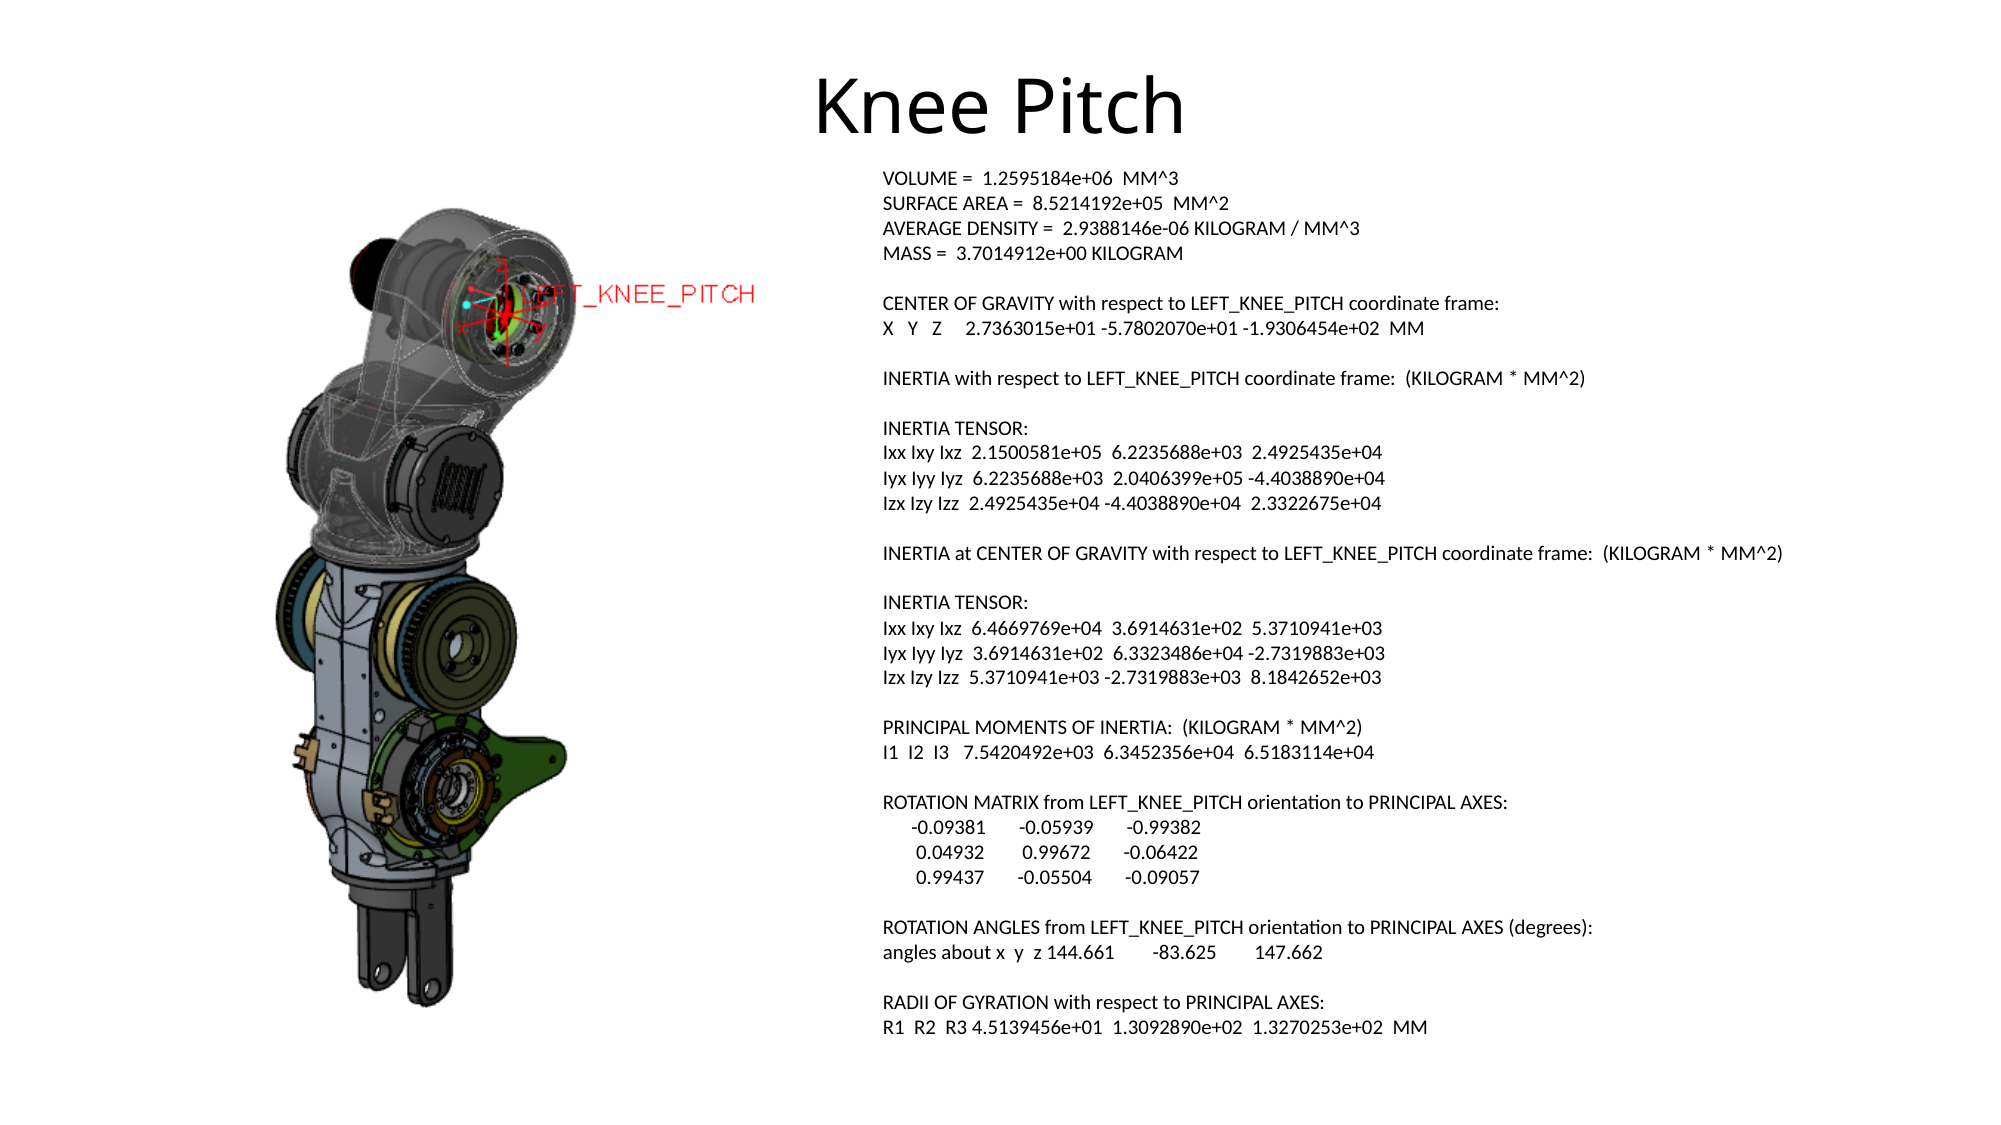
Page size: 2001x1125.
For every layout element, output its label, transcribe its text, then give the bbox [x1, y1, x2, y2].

title Knee Pitch [137, 59, 1863, 157]
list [137, 136, 795, 1037]
text_box VOLUME = 1.2595184e+06 MM^3 SURFACE AREA = 8.5214192e+05 MM^2 AVERAGE DENSITY = 2.9388146e-06 KILOGRAM / MM^3 MASS = 3.7014912e+00 KILOGRAM CENTER OF GRAVITY with respect to LEFT_KNEE_PITCH coordinate frame: X Y Z 2.7363015e+01 -5.7802070e+01 -1.9306454e+02 MM INERTIA with respect to LEFT_KNEE_PITCH coordinate frame: (KILOGRAM * MM^2) INERTIA TENSOR: Ixx Ixy Ixz 2.1500581e+05 6.2235688e+03 2.4925435e+04 Iyx Iyy Iyz 6.2235688e+03 2.0406399e+05 -4.4038890e+04 Izx Izy Izz 2.4925435e+04 -4.4038890e+04 2.3322675e+04 INERTIA at CENTER OF GRAVITY with respect to LEFT_KNEE_PITCH coordinate frame: (KILOGRAM * MM^2) INERTIA TENSOR: Ixx Ixy Ixz 6.4669769e+04 3.6914631e+02 5.3710941e+03 Iyx Iyy Iyz 3.6914631e+02 6.3323486e+04 -2.7319883e+03 Izx Izy Izz 5.3710941e+03 -2.7319883e+03 8.1842652e+03 PRINCIPAL MOMENTS OF INERTIA: (KILOGRAM * MM^2) I1 I2 I3 7.5420492e+03 6.3452356e+04 6.5183114e+04 ROTATION MATRIX from LEFT_KNEE_PITCH orientation to PRINCIPAL AXES: -0.09381 -0.05939 -0.99382 0.04932 0.99672 -0.06422 0.99437 -0.05504 -0.09057 ROTATION ANGLES from LEFT_KNEE_PITCH orientation to PRINCIPAL AXES (degrees): angles about x y z 144.661 -83.625 147.662 RADII OF GYRATION with respect to PRINCIPAL AXES: R1 R2 R3 4.5139456e+01 1.3092890e+02 1.3270253e+02 MM [868, 157, 1863, 1047]
